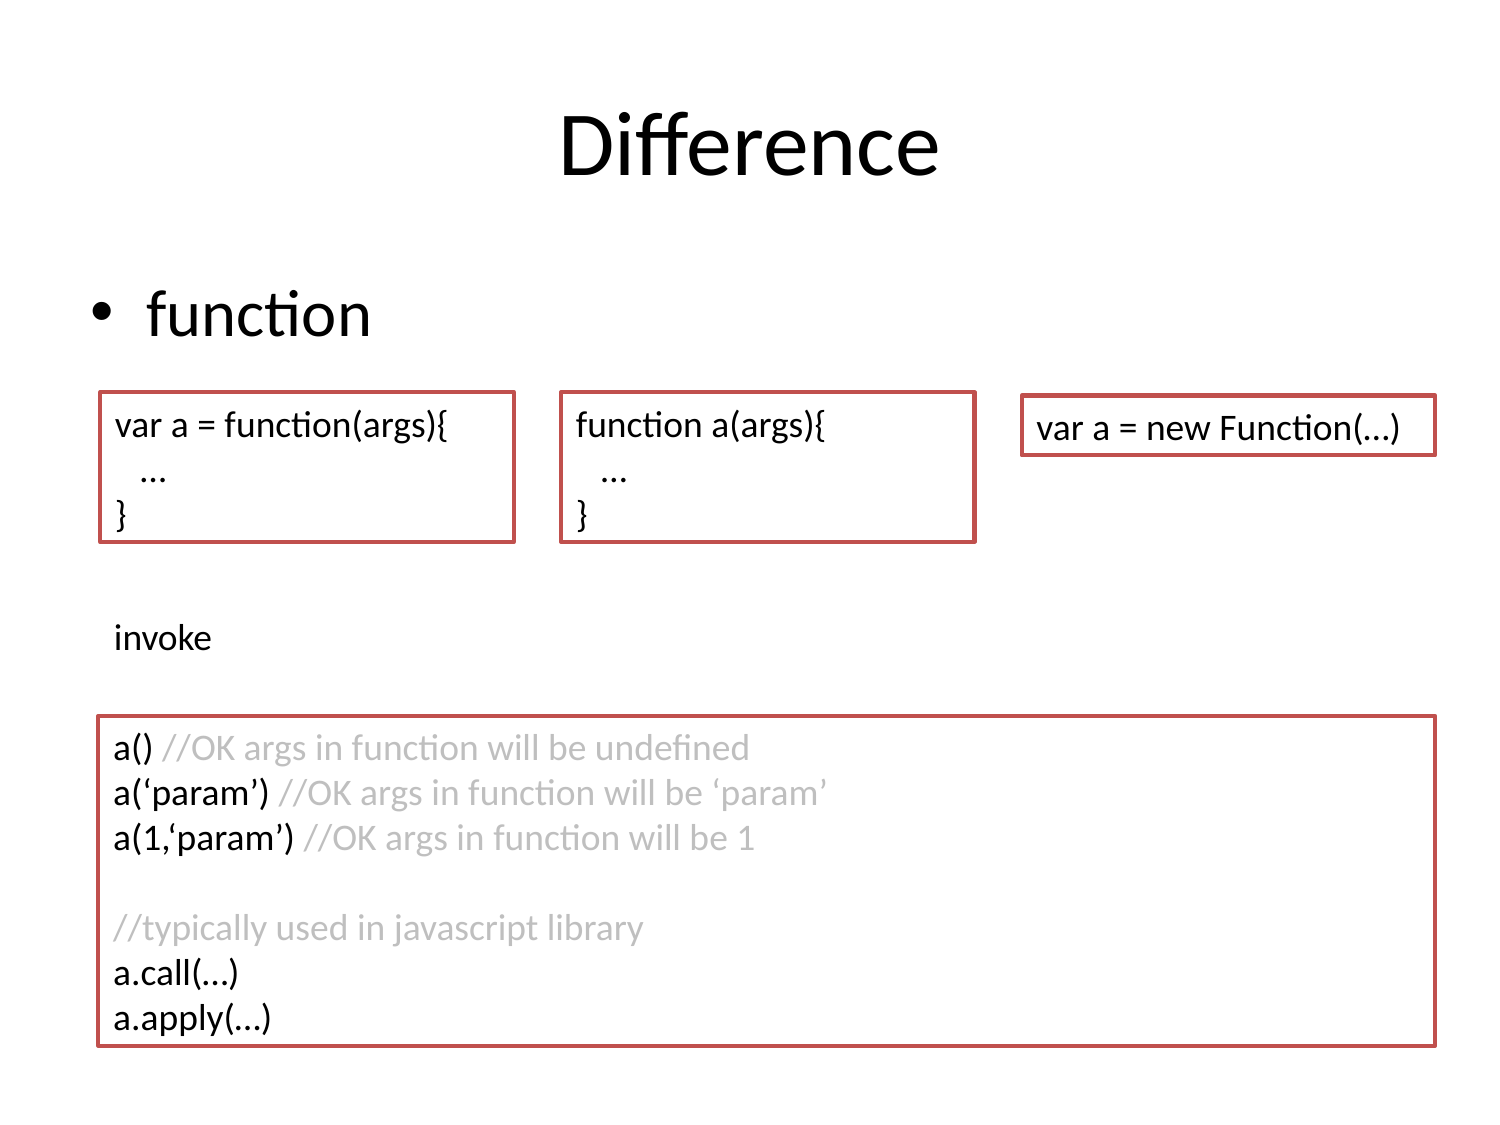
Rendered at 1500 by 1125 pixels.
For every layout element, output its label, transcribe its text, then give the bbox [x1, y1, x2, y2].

text_box var a = function(args){ … } [98, 390, 516, 544]
text_box a() //OK args in function will be undefined a(‘param’) //OK args in function will be ‘param’ a(1,‘param’) //OK args in function will be 1 //typically used in javascript library a.call(…) a.apply(…) [96, 714, 1437, 1048]
text_box function a(args){ … } [559, 390, 977, 544]
text_box invoke [99, 605, 228, 665]
list function [75, 262, 1425, 362]
title Difference [75, 45, 1425, 233]
text_box var a = new Function(…) [1020, 393, 1437, 457]
